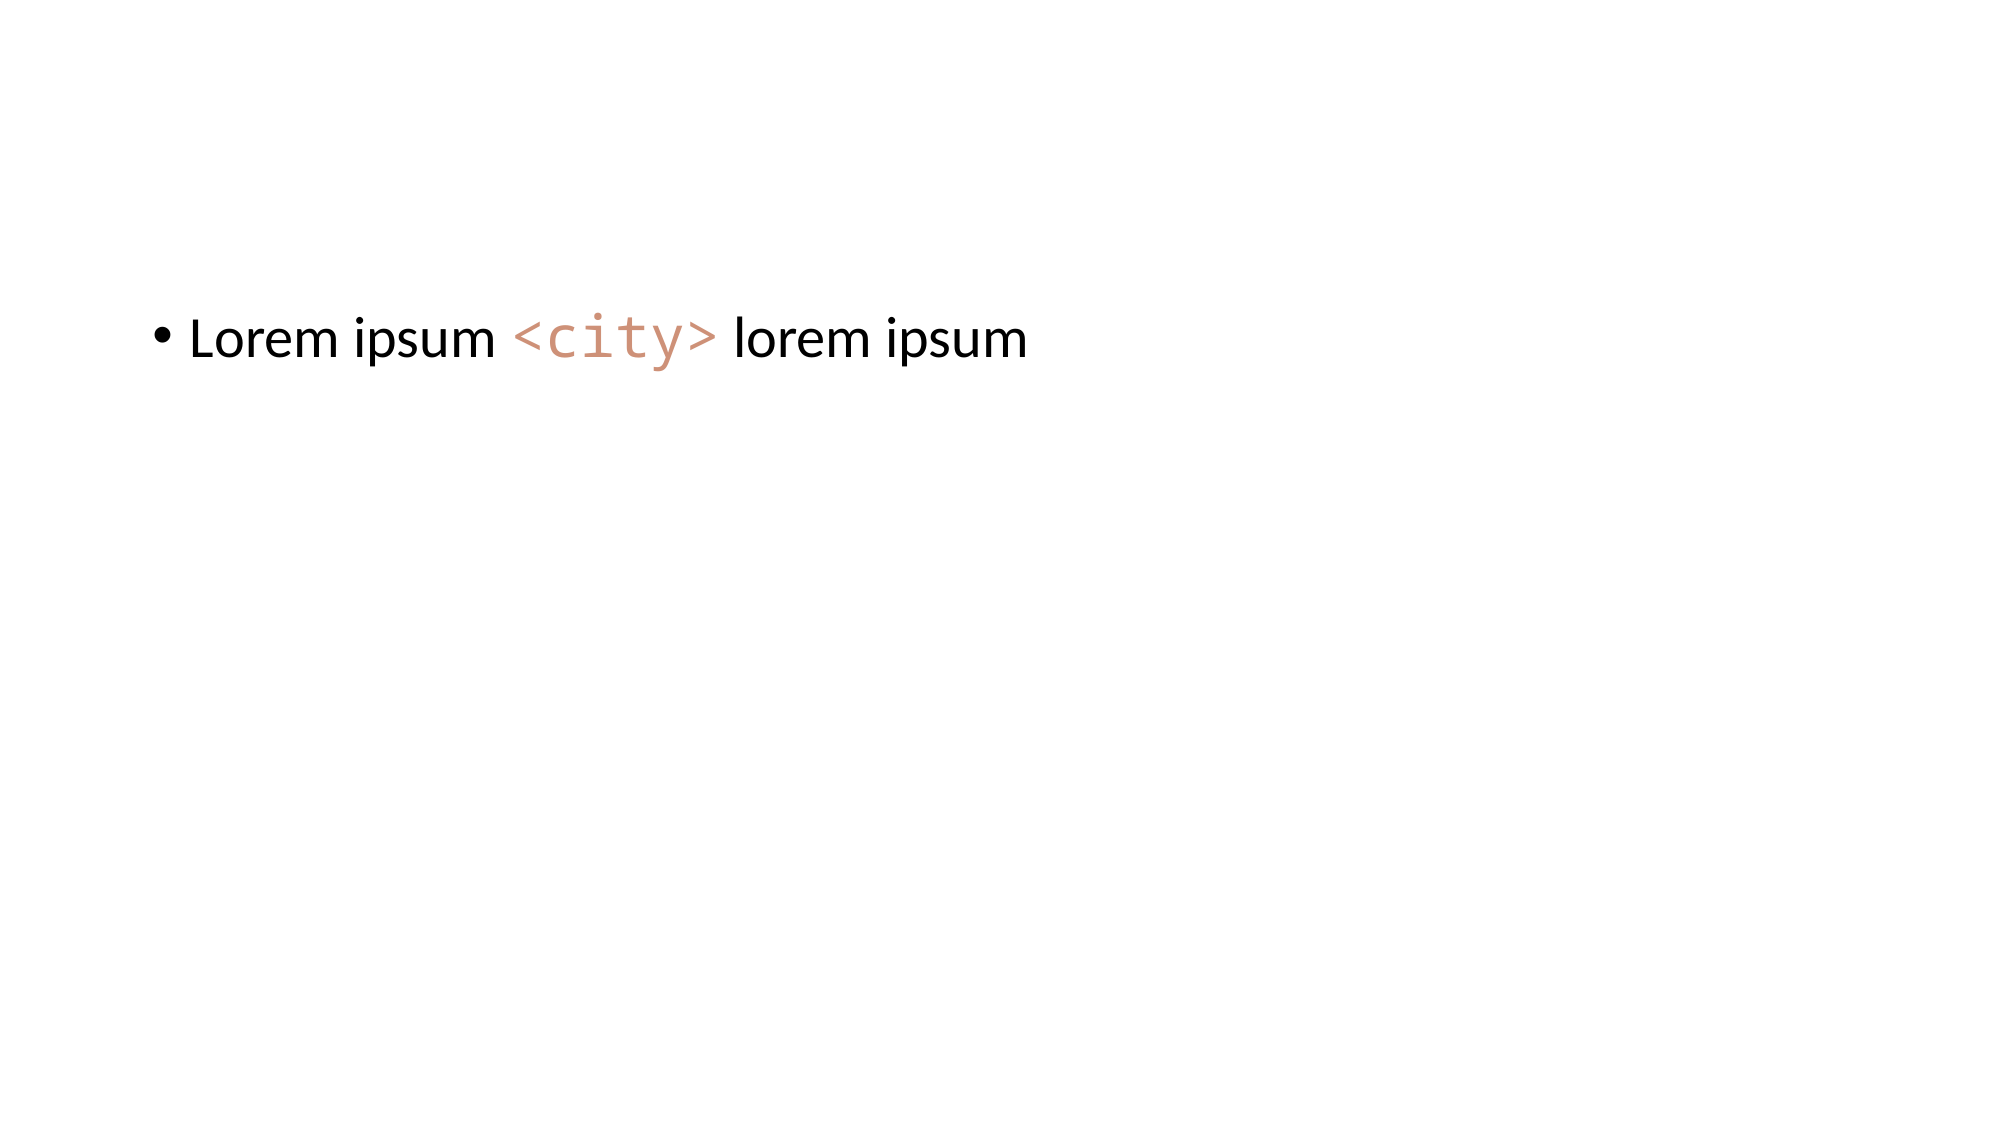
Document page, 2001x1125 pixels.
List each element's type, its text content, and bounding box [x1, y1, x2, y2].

list Lorem ipsum <city> lorem ipsum [137, 299, 1863, 1014]
